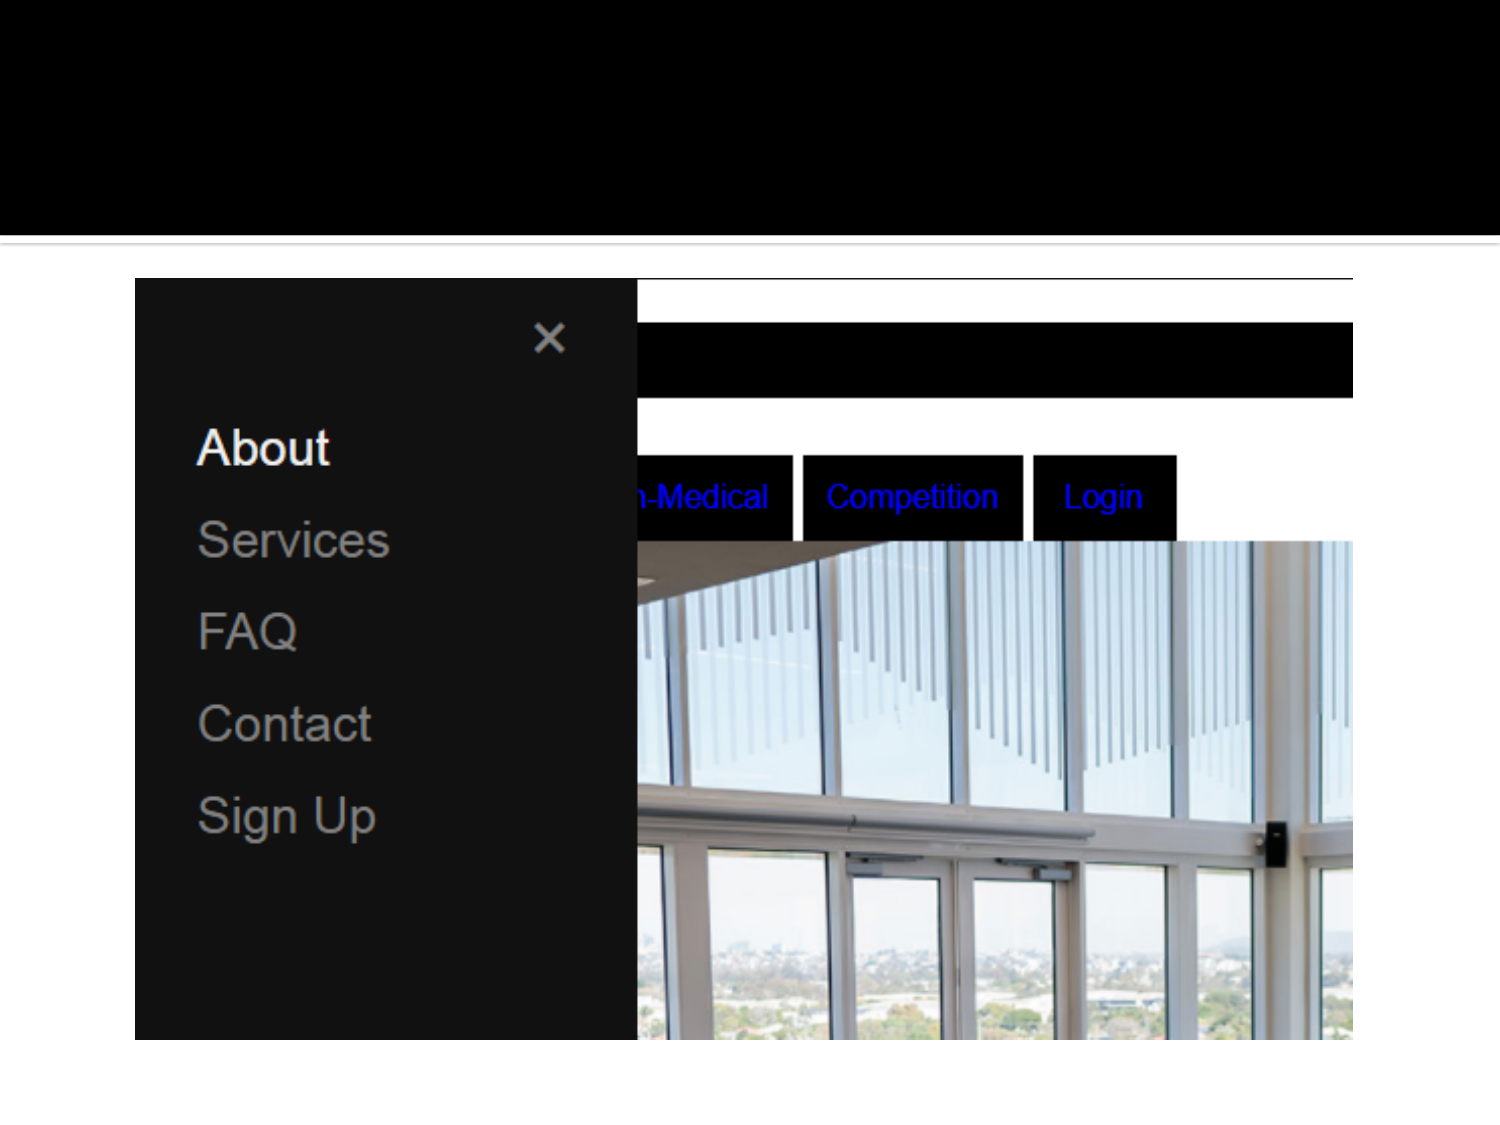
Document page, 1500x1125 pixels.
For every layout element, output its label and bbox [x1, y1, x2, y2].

list [135, 278, 1353, 1040]
